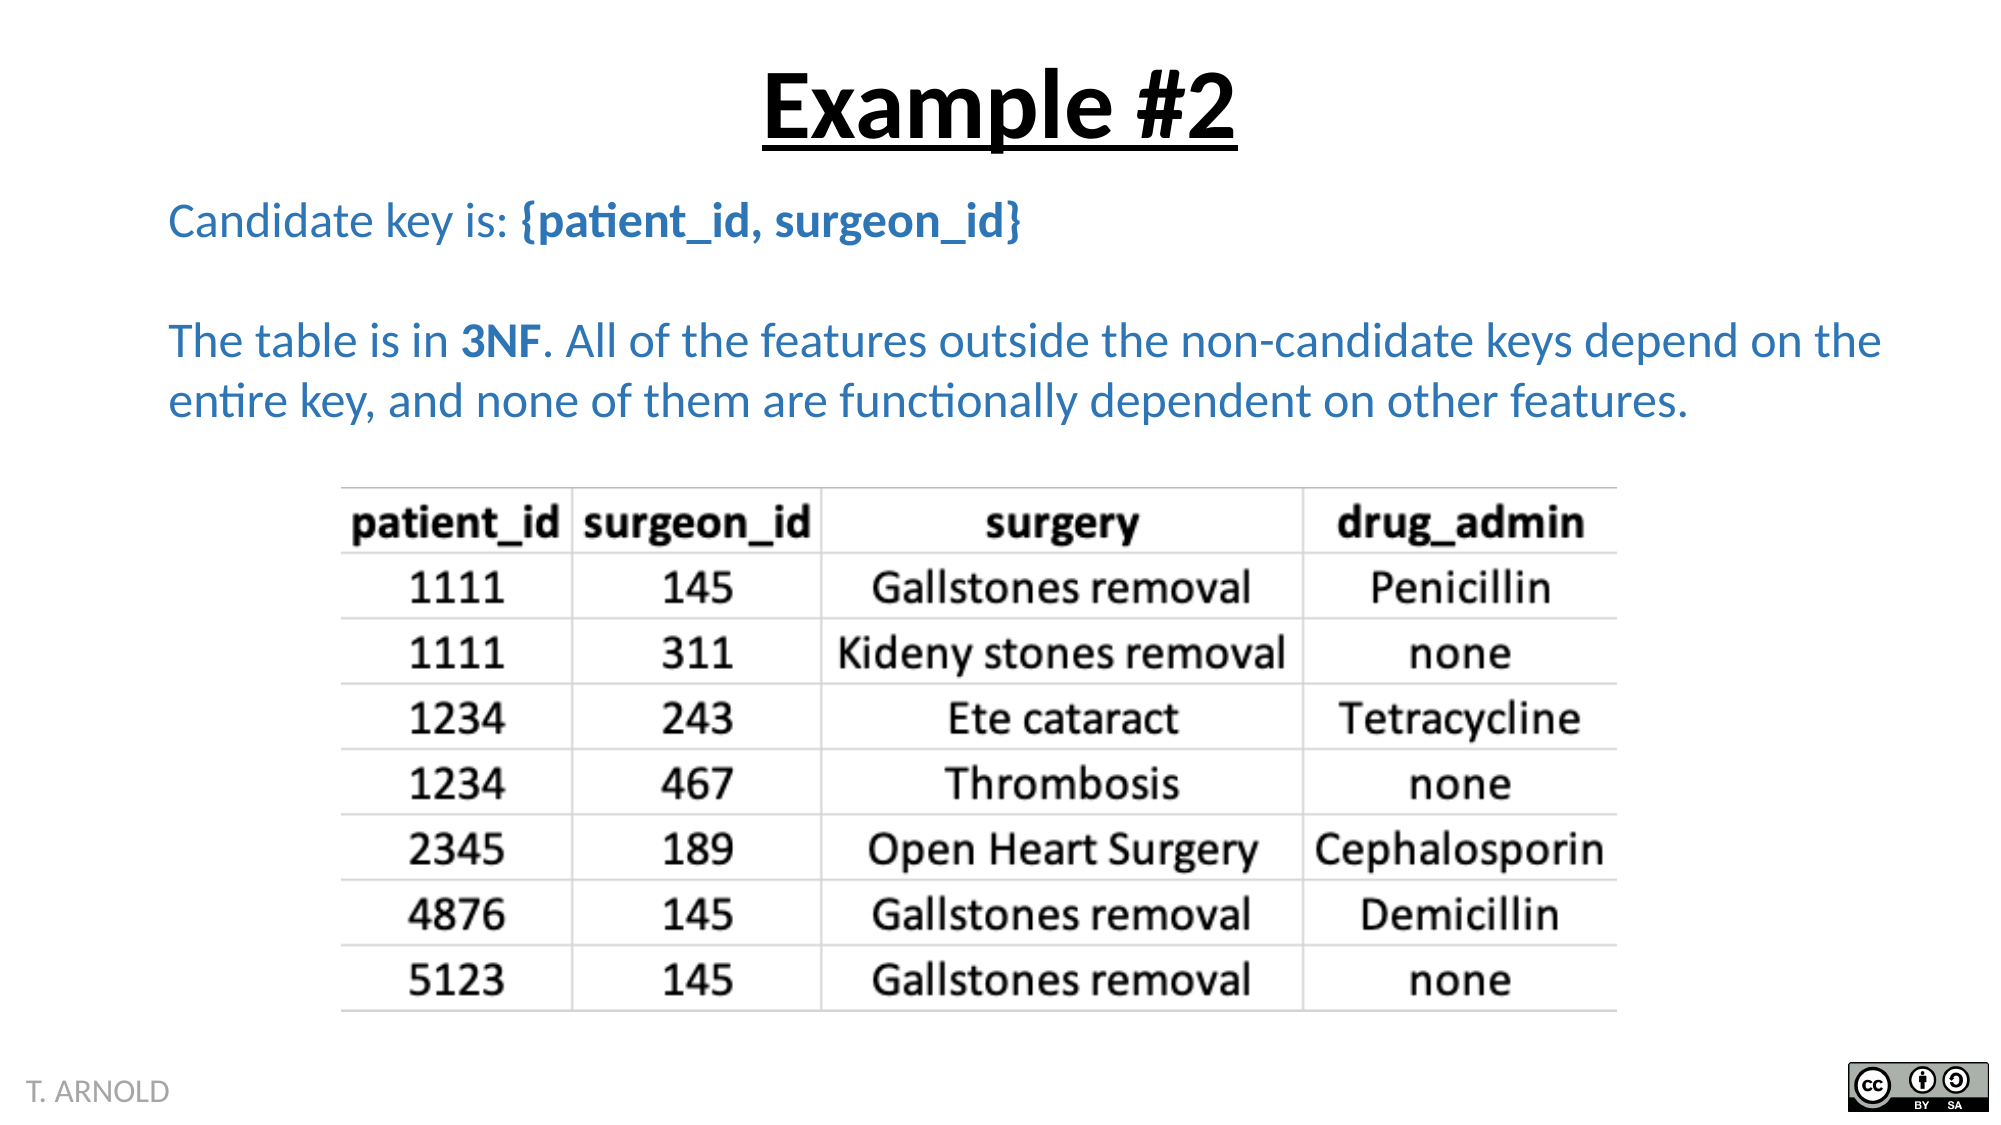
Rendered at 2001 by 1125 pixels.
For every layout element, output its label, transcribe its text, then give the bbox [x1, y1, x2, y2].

picture [1848, 1062, 1989, 1112]
text_box T. ARNOLD [11, 1062, 673, 1117]
picture [341, 487, 1617, 1012]
text_box Candidate key is: {patient_id, surgeon_id} The table is in 3NF. All of the features outside the non-candidate keys depend on the entire key, and none of them are functionally dependent on other features. [153, 179, 1957, 435]
text_box Example #2 [395, 30, 1605, 166]
